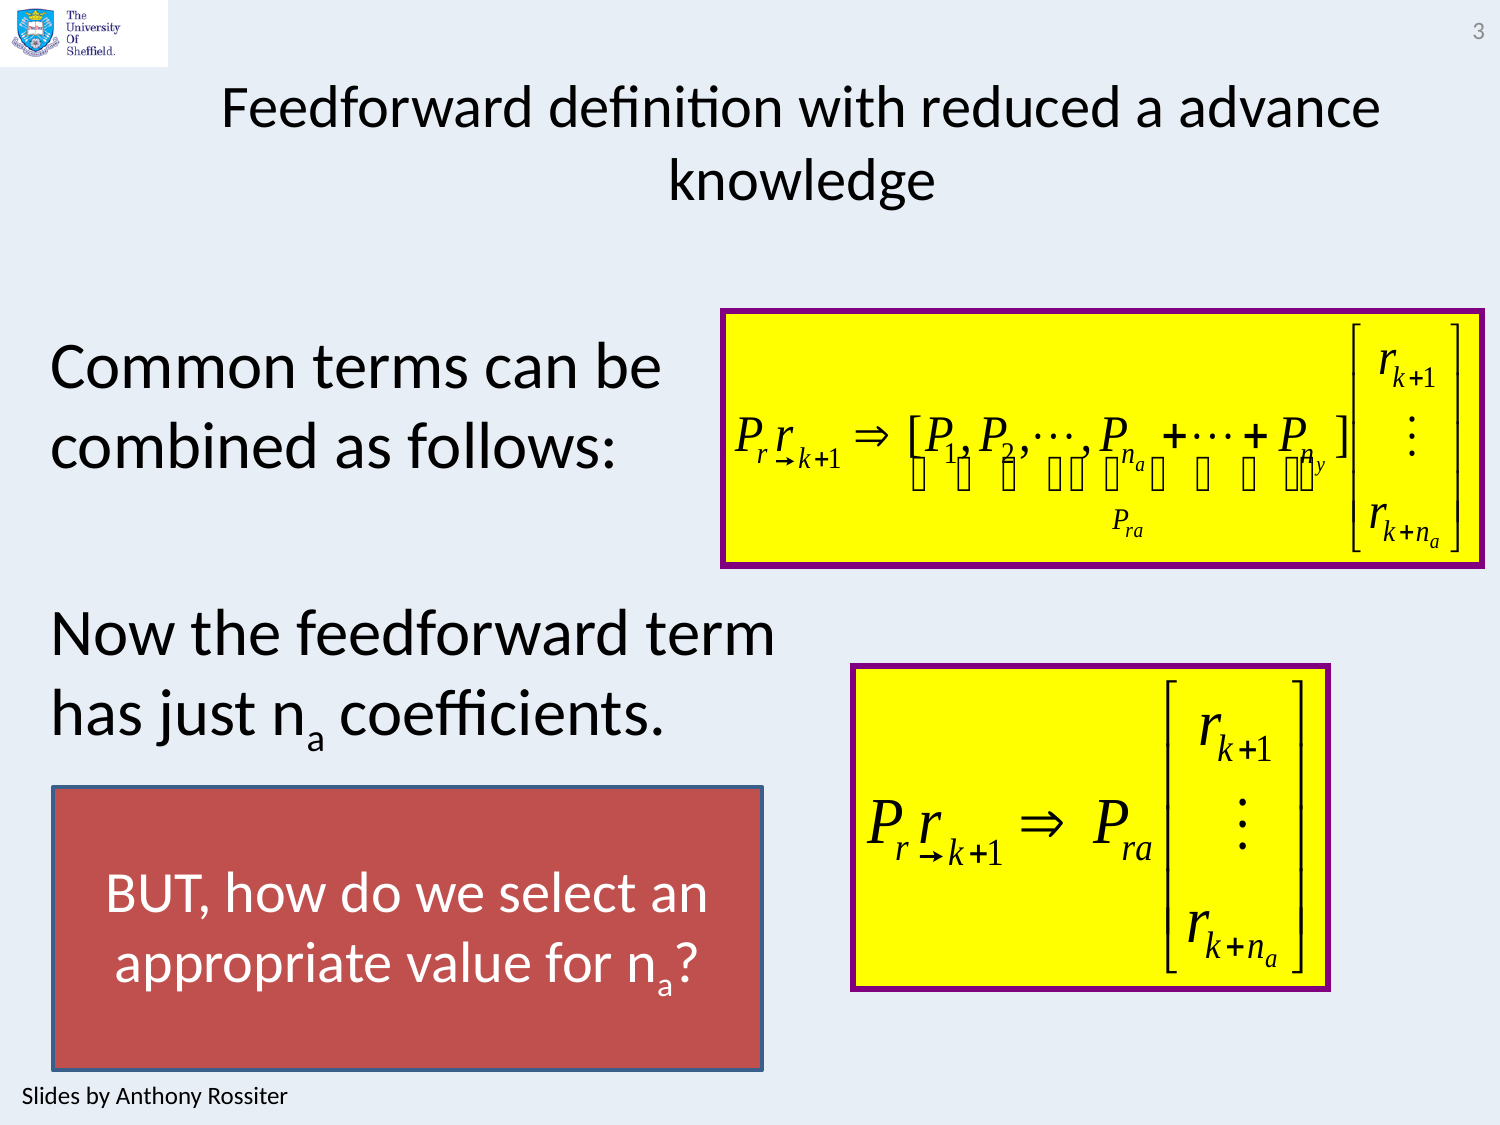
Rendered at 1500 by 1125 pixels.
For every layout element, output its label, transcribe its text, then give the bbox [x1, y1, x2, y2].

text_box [855, 668, 1325, 986]
list Common terms can be combined as follows: Now the feedforward term has just na coefficients. [35, 314, 833, 1079]
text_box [726, 314, 1479, 563]
text_box BUT, how do we select an appropriate value for na? [51, 785, 764, 1072]
picture [0, 0, 168, 67]
slide_number 3 [1335, 0, 1500, 60]
footer Slides by Anthony Rossiter [0, 1065, 317, 1125]
title Feedforward definition with reduced a advance knowledge [146, 58, 1459, 220]
